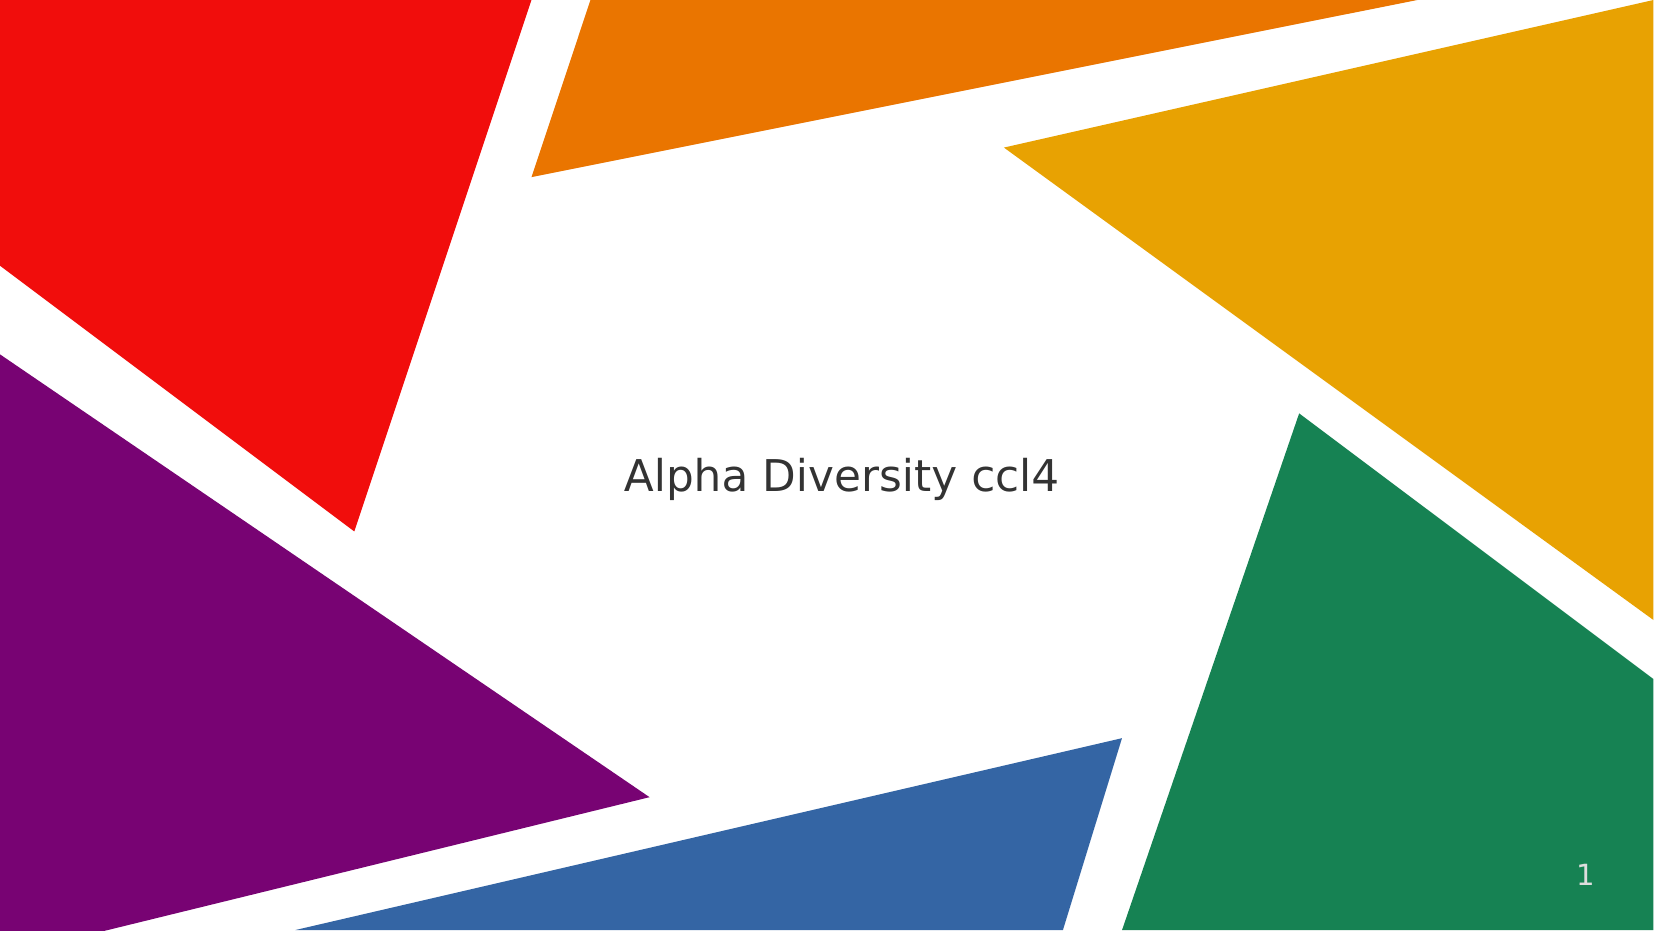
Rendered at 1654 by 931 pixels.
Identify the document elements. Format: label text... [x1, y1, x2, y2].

slide_number 1 [1210, 856, 1595, 916]
title Alpha Diversity ccl4 [487, 385, 1197, 563]
